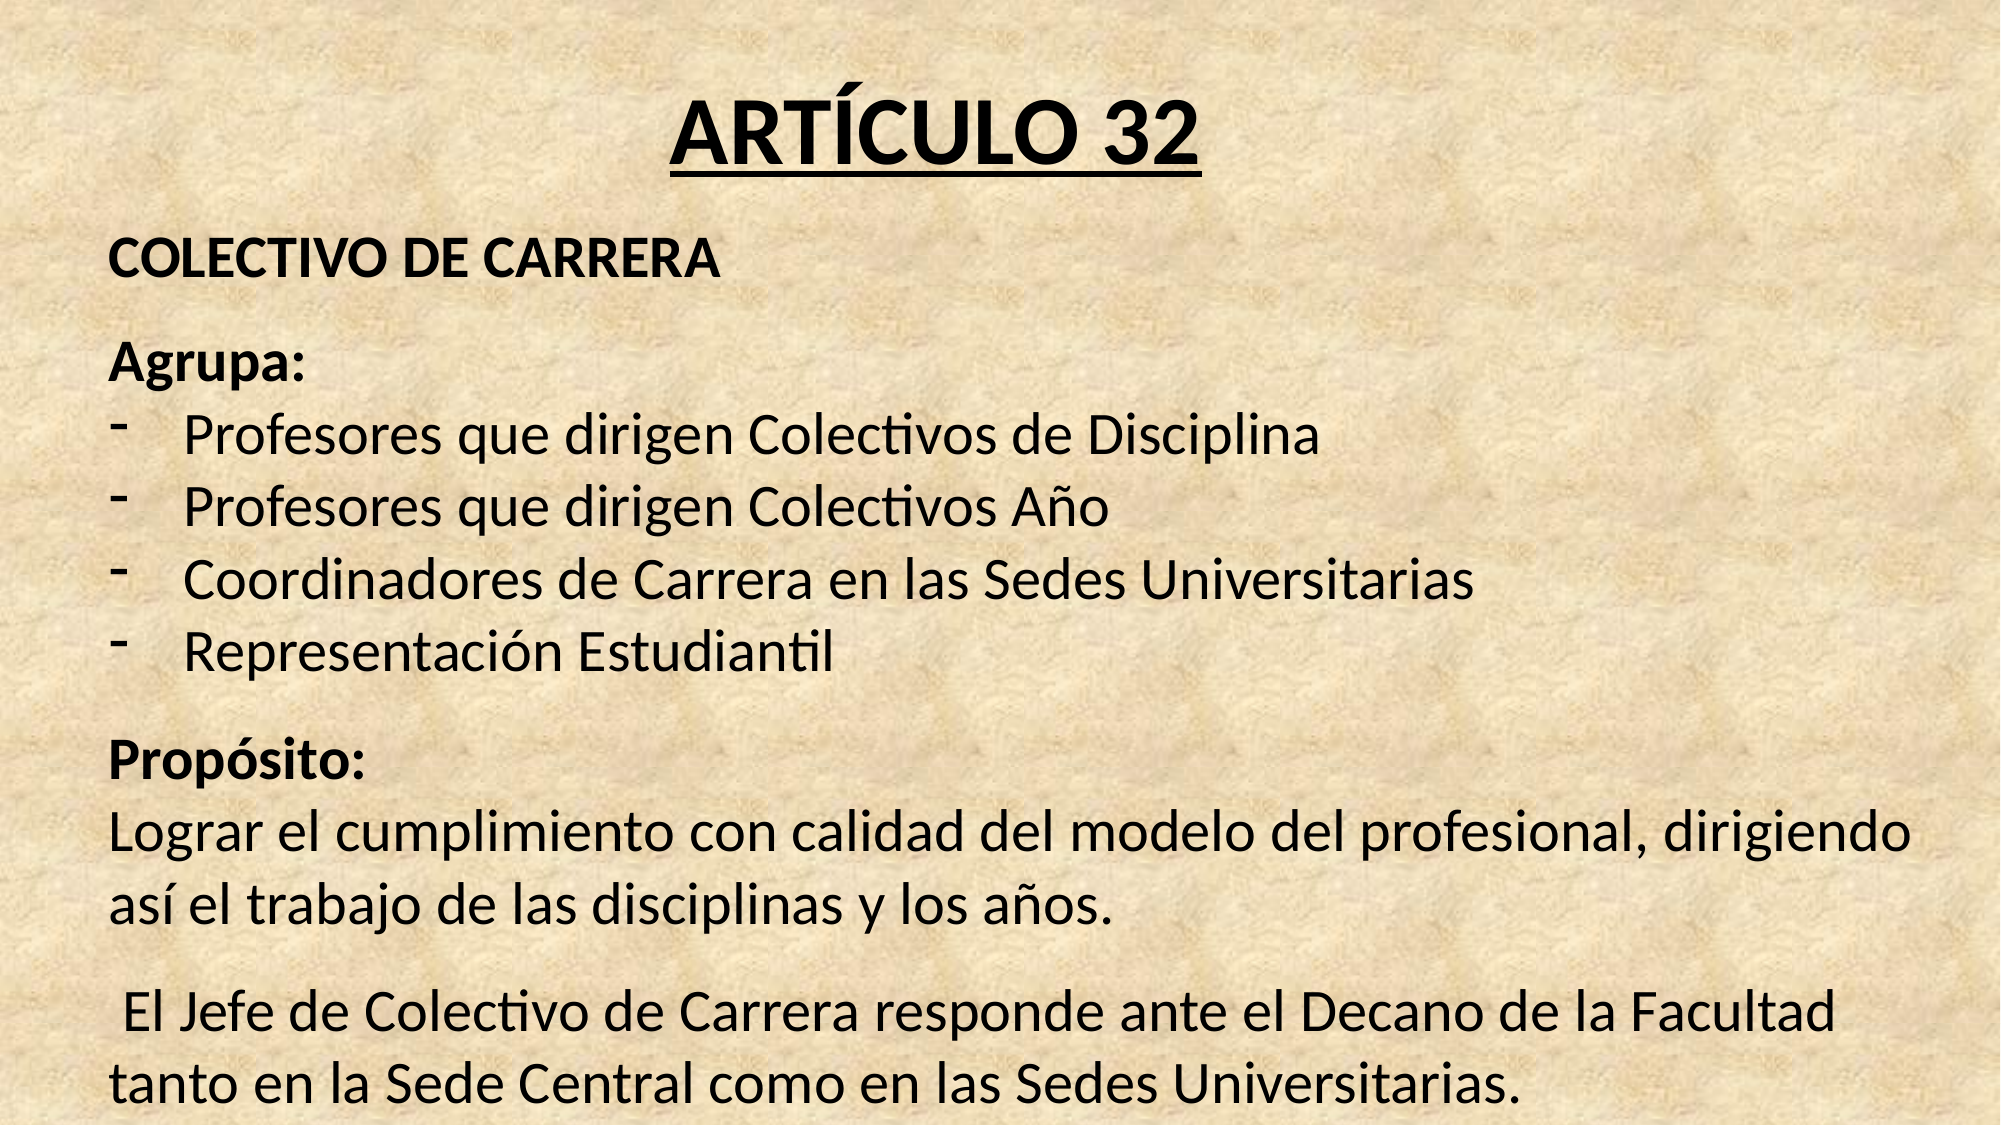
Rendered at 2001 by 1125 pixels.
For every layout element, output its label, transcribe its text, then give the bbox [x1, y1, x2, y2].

picture [0, 0, 2001, 1125]
text_box ARTÍCULO 32 [654, 59, 1238, 192]
text_box Propósito: Lograr el cumplimiento con calidad del modelo del profesional, dirigiendo así el trabajo de las disciplinas y los años. [93, 711, 1976, 944]
text_box COLECTIVO DE CARRERA [93, 209, 1238, 297]
text_box El Jefe de Colectivo de Carrera responde ante el Decano de la Facultad tanto en la Sede Central como en las Sedes Universitarias. [93, 963, 1976, 1123]
text_box Agrupa: Profesores que dirigen Colectivos de Disciplina Profesores que dirigen Colectivos Año Coordinadores de Carrera en las Sedes Universitarias Representación Estudiantil [93, 313, 1514, 692]
